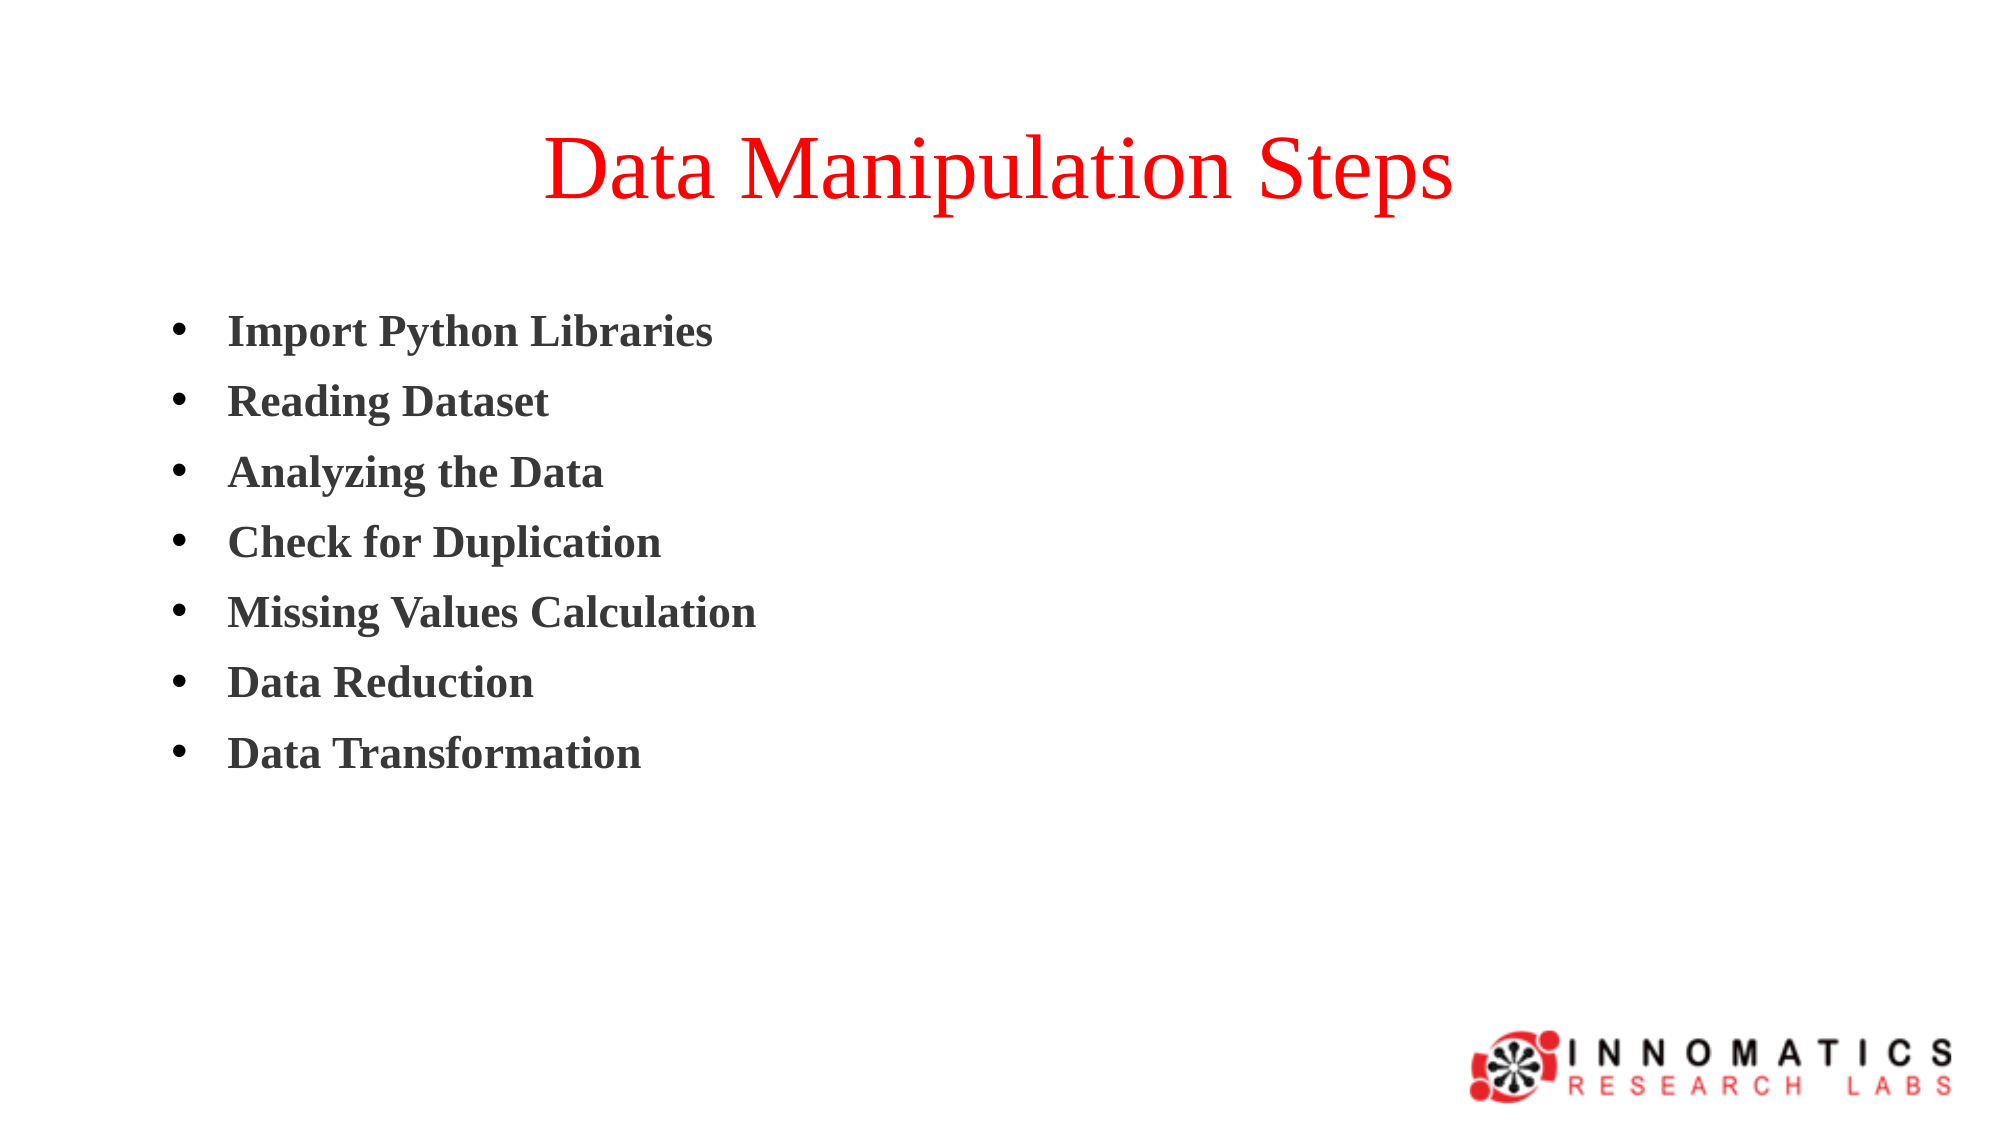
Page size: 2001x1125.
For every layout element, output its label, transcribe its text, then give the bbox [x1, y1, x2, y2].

list Import Python Libraries Reading Dataset Analyzing the Data Check for Duplication Missing Values Calculation Data Reduction Data Transformation [137, 299, 1863, 1014]
title Data Manipulation Steps [137, 59, 1863, 278]
picture [1445, 1014, 1975, 1125]
